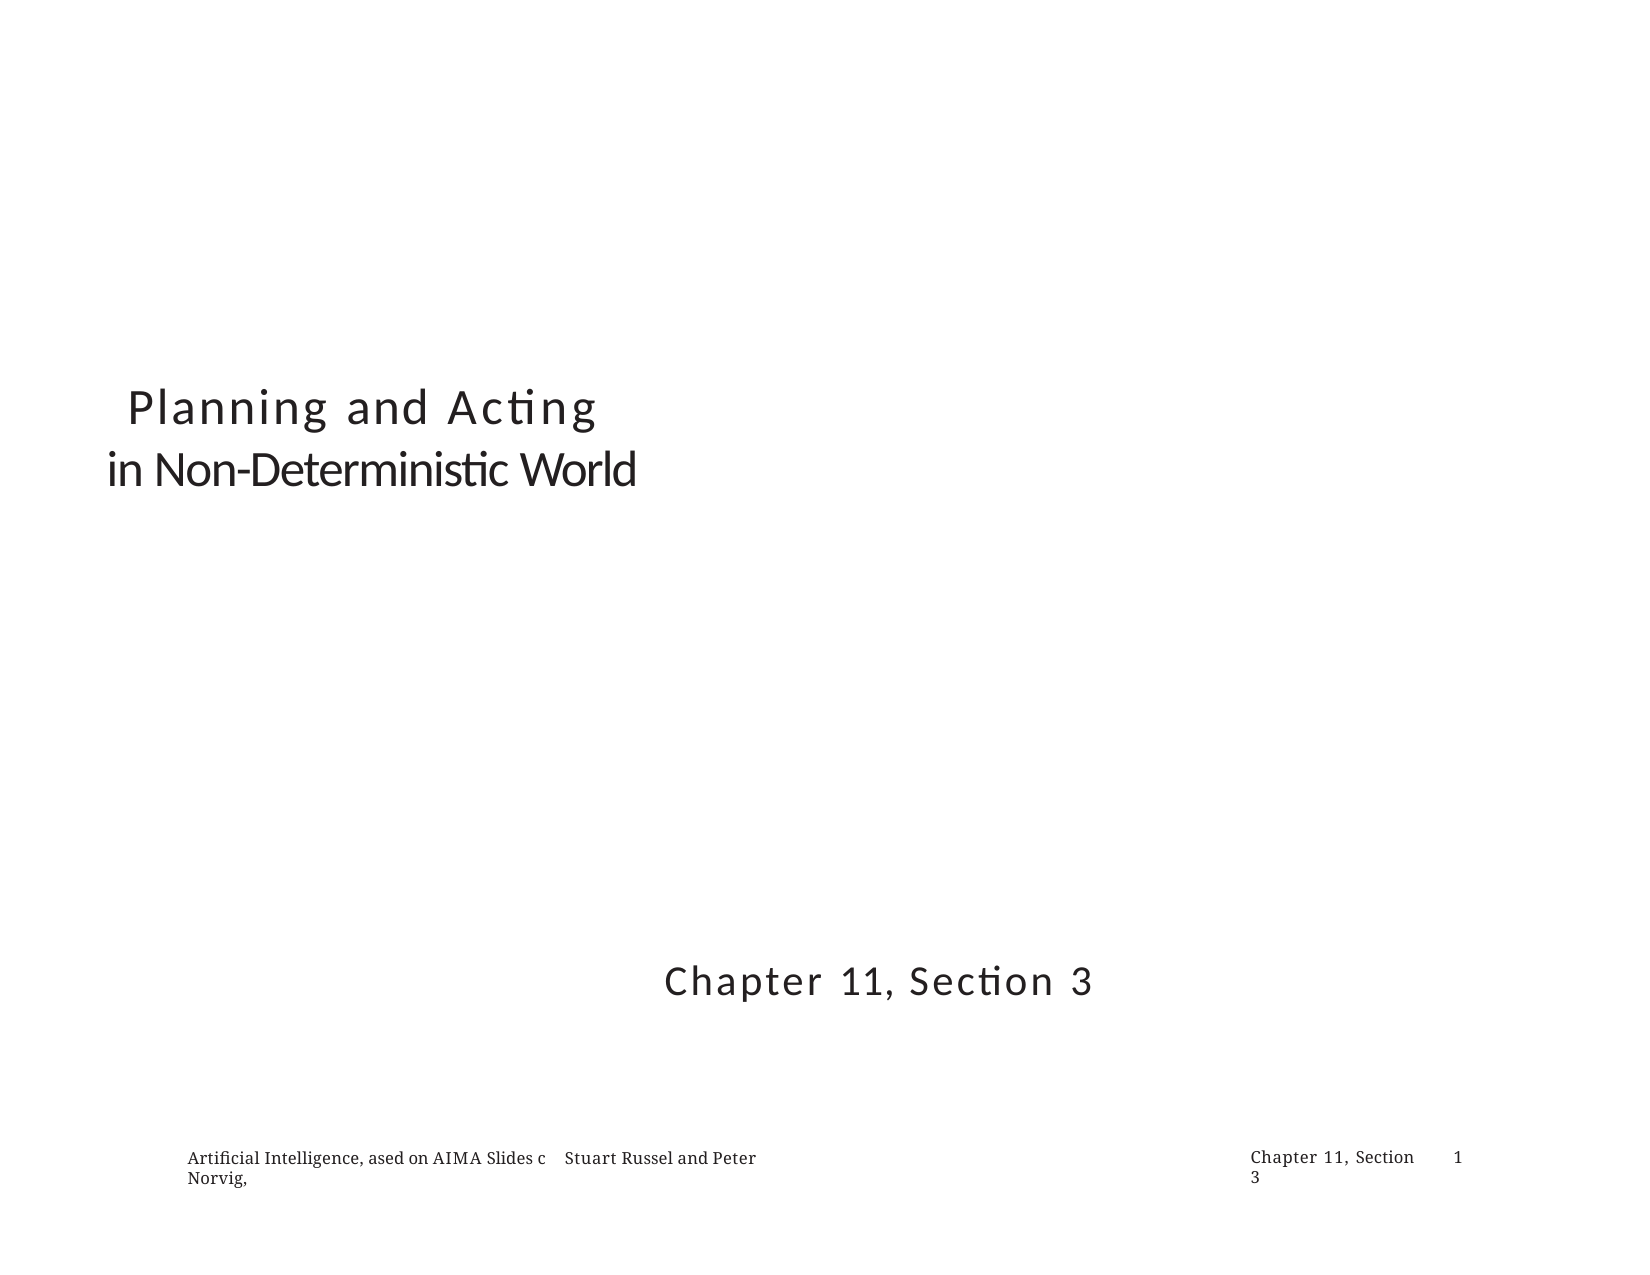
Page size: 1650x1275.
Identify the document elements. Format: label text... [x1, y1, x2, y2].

text_box 1 [1451, 1145, 1465, 1168]
text_box Artificial Intelligence, ased on AIMA Slides c Stuart Russel and Peter Norvig, [185, 1145, 784, 1188]
title Planning and Acting in Non-Deterministic World [87, 370, 948, 587]
text_box Chapter 11, Section 3 [662, 949, 1155, 1004]
text_box Chapter 11, Section 3 [1248, 1145, 1421, 1188]
